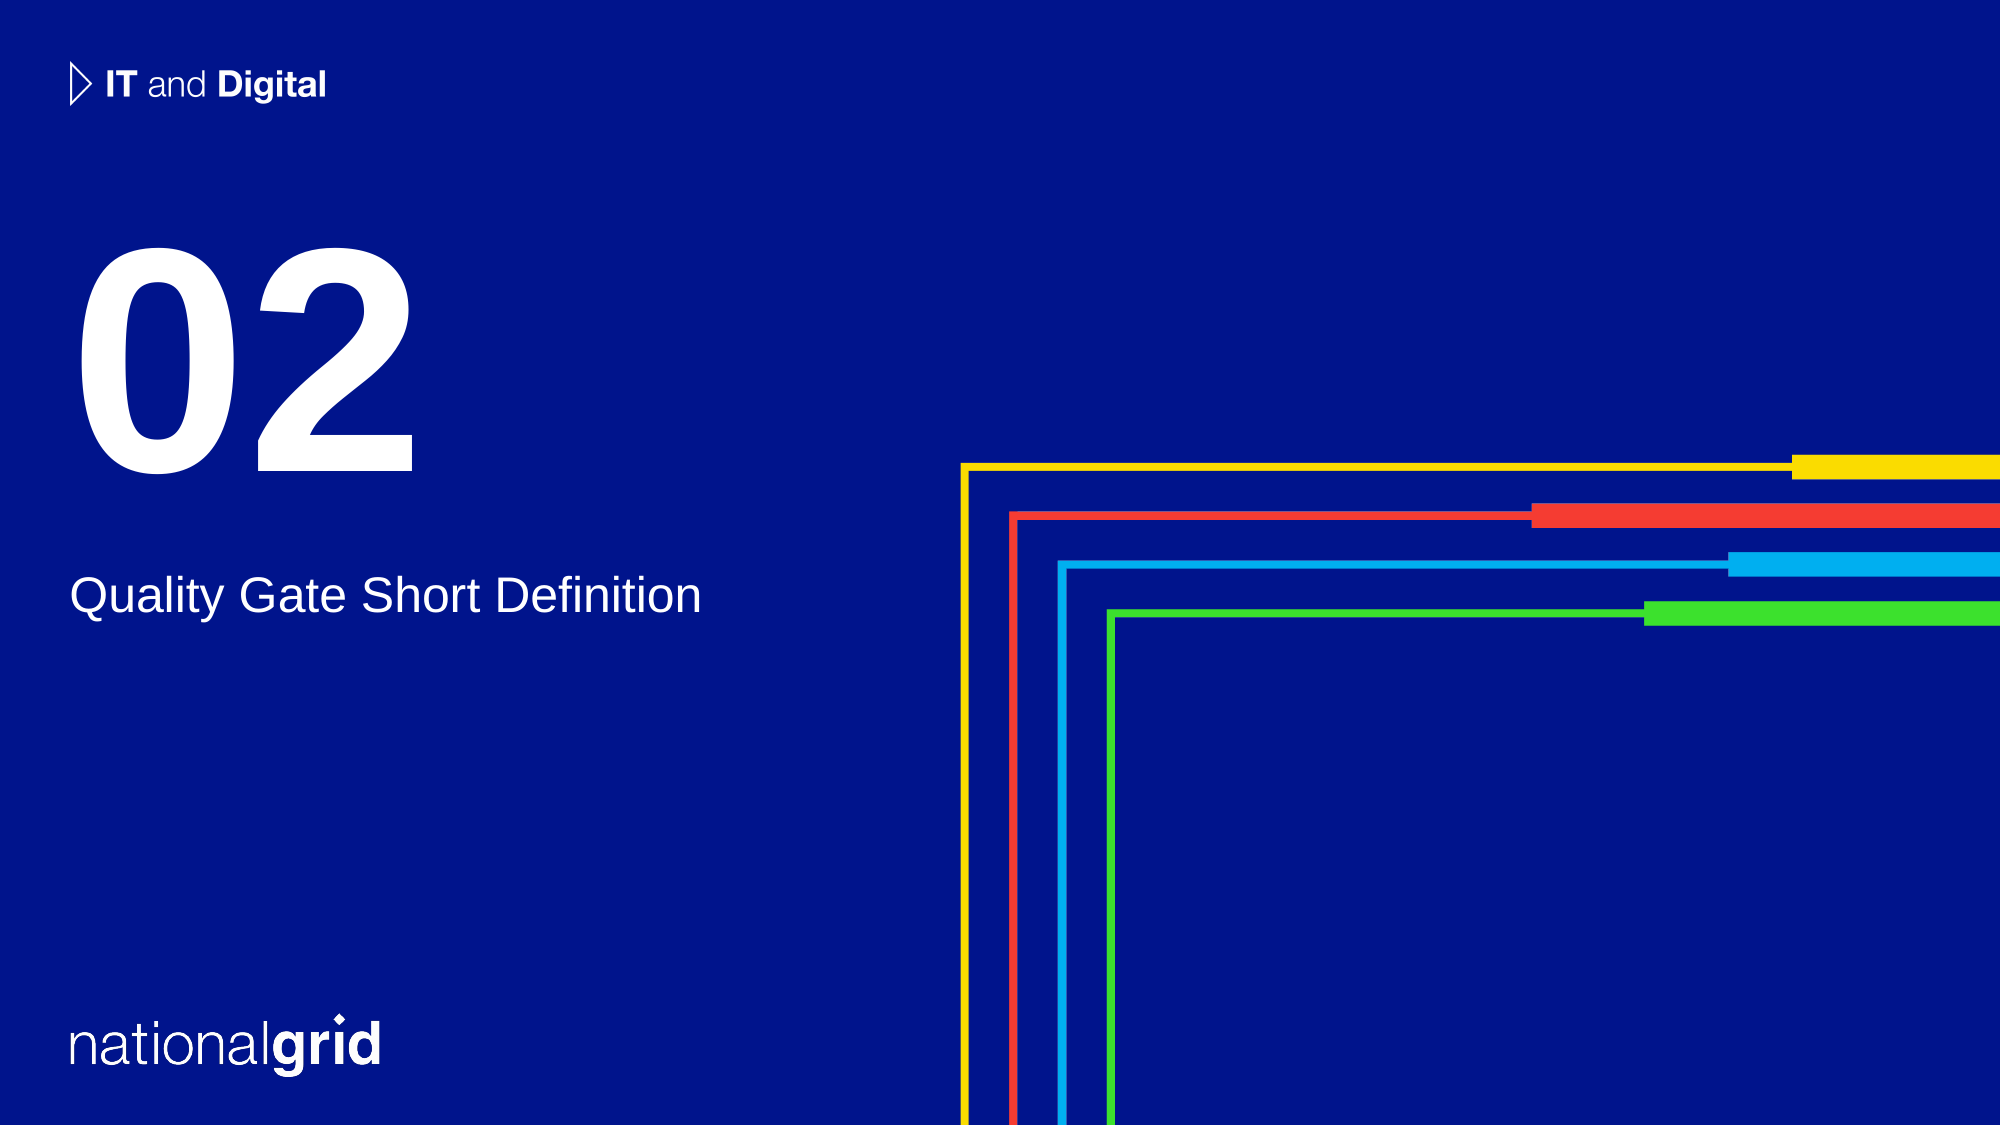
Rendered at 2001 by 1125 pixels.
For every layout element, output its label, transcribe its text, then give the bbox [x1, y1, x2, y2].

picture [70, 61, 325, 106]
picture [960, 454, 2000, 1125]
list Quality Gate Short Definition [69, 562, 901, 624]
list 02 [69, 148, 638, 536]
picture [1067, 569, 2000, 1125]
picture [70, 1013, 380, 1077]
